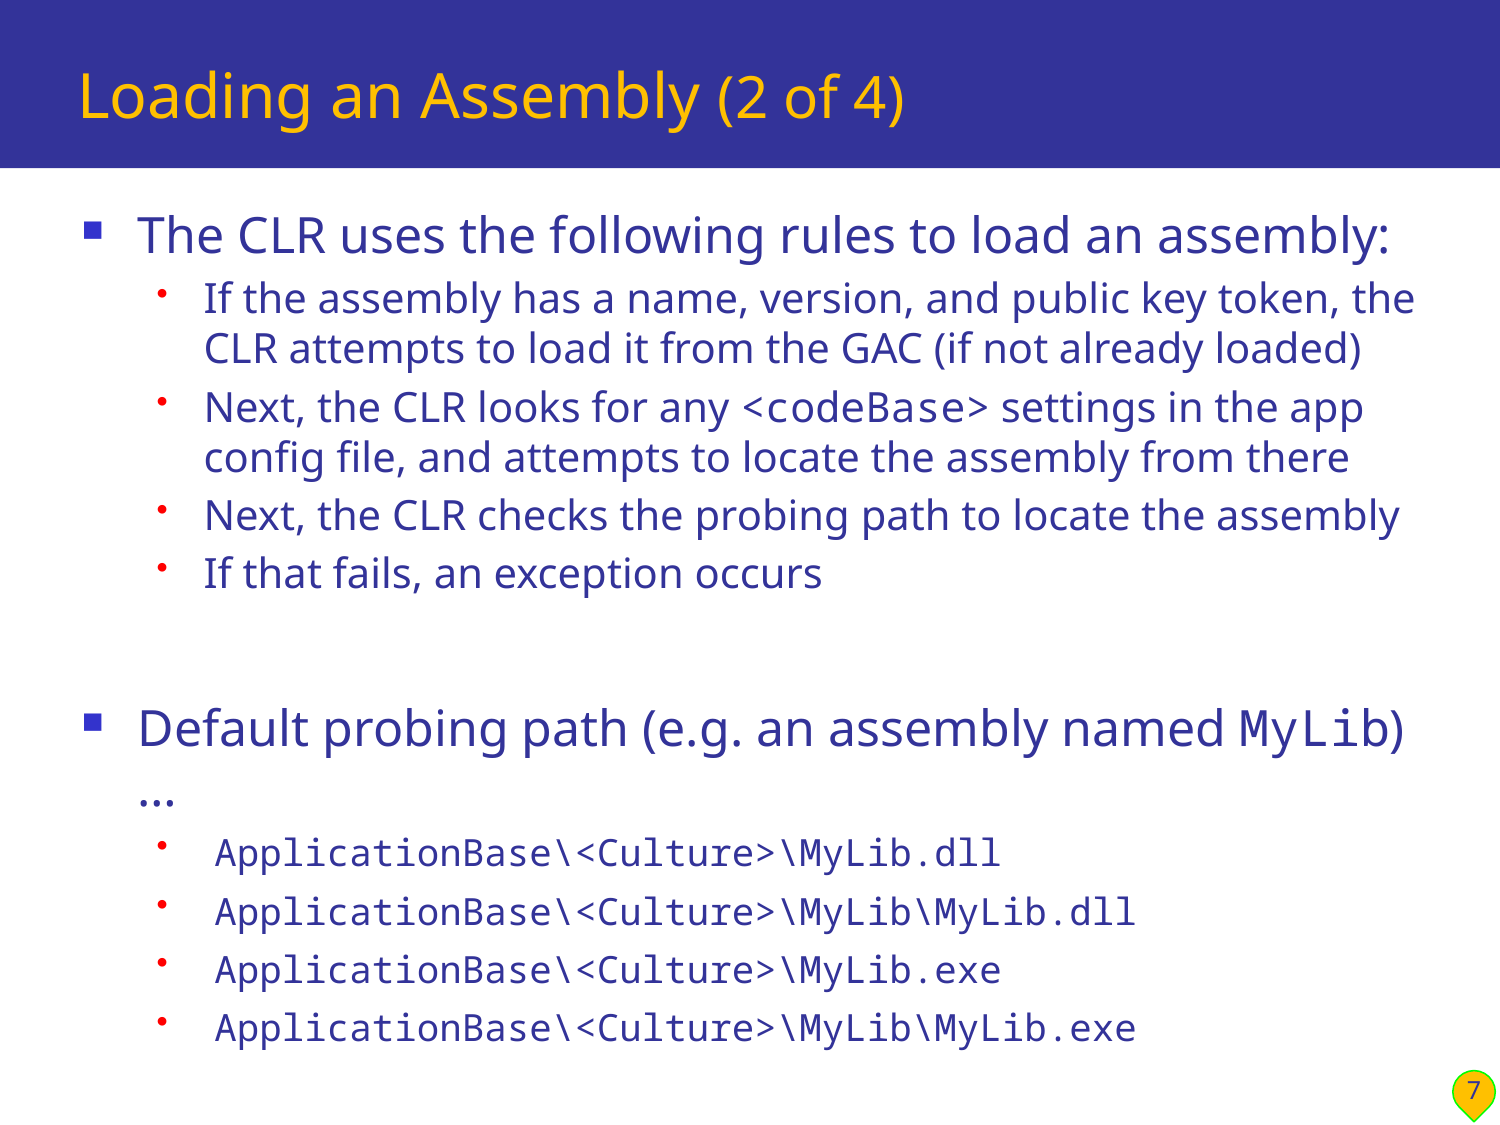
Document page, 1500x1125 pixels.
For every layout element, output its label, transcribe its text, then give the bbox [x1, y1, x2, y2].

footer 7 [1430, 1040, 1500, 1117]
list The CLR uses the following rules to load an assembly: If the assembly has a name, version, and public key token, the CLR attempts to load it from the GAC (if not already loaded) Next, the CLR looks for any <codeBase> settings in the app config file, and attempts to locate the assembly from there Next, the CLR checks the probing path to locate the assembly If that fails, an exception occurs Default probing path (e.g. an assembly named MyLib)… ApplicationBase\<Culture>\MyLib.dll ApplicationBase\<Culture>\MyLib\MyLib.dll ApplicationBase\<Culture>\MyLib.exe ApplicationBase\<Culture>\MyLib\MyLib.exe [66, 196, 1459, 1006]
title Loading an Assembly (2 of 4) [62, 24, 1465, 139]
